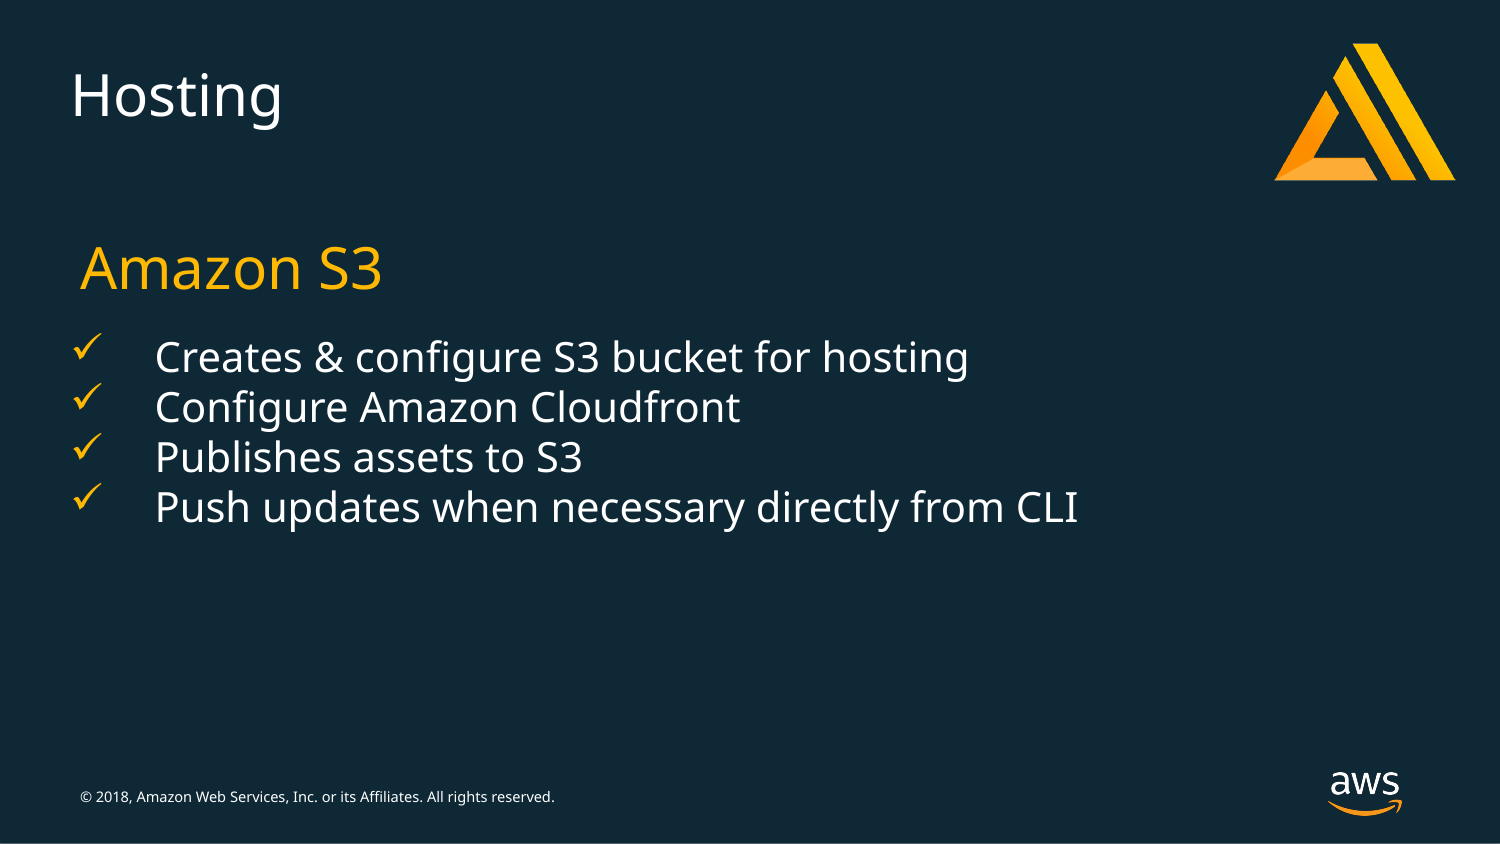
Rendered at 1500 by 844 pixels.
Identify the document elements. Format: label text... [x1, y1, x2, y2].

text_box Amazon S3 [65, 223, 1412, 374]
title Hosting [55, 51, 1249, 141]
picture [1255, 0, 1479, 224]
text_box Creates & configure S3 bucket for hosting Configure Amazon Cloudfront Publishes assets to S3 Push updates when necessary directly from CLI [55, 323, 1402, 844]
